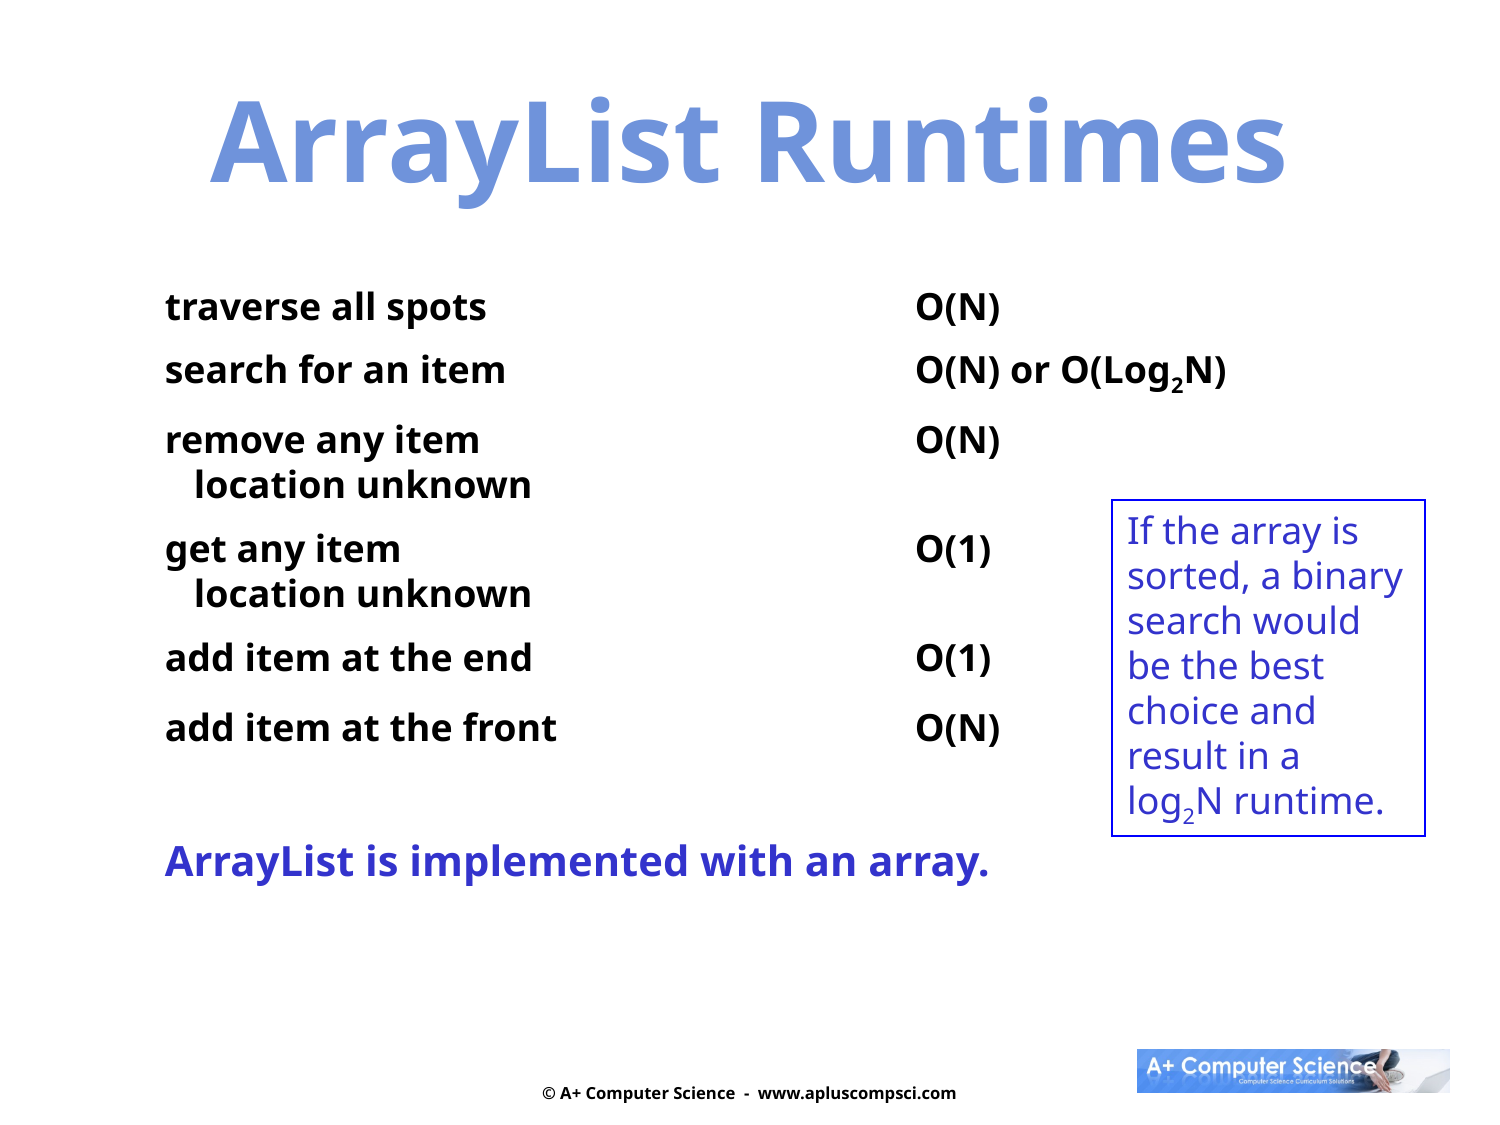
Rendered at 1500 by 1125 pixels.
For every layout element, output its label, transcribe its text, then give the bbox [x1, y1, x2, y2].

picture [1137, 1049, 1450, 1093]
text_box ArrayList Runtimes [0, 62, 1500, 213]
text_box If the array is sorted, a binary search would be the best choice and result in a log2N runtime. [1112, 499, 1425, 836]
footer © A+ Computer Science - www.apluscompsci.com [512, 1024, 988, 1101]
text_box traverse all spots O(N) search for an item O(N) or O(Log2N) remove any item O(N) location unknown get any item O(1) location unknown add item at the end O(1) add item at the front O(N) ArrayList is implemented with an array. [149, 275, 1288, 942]
